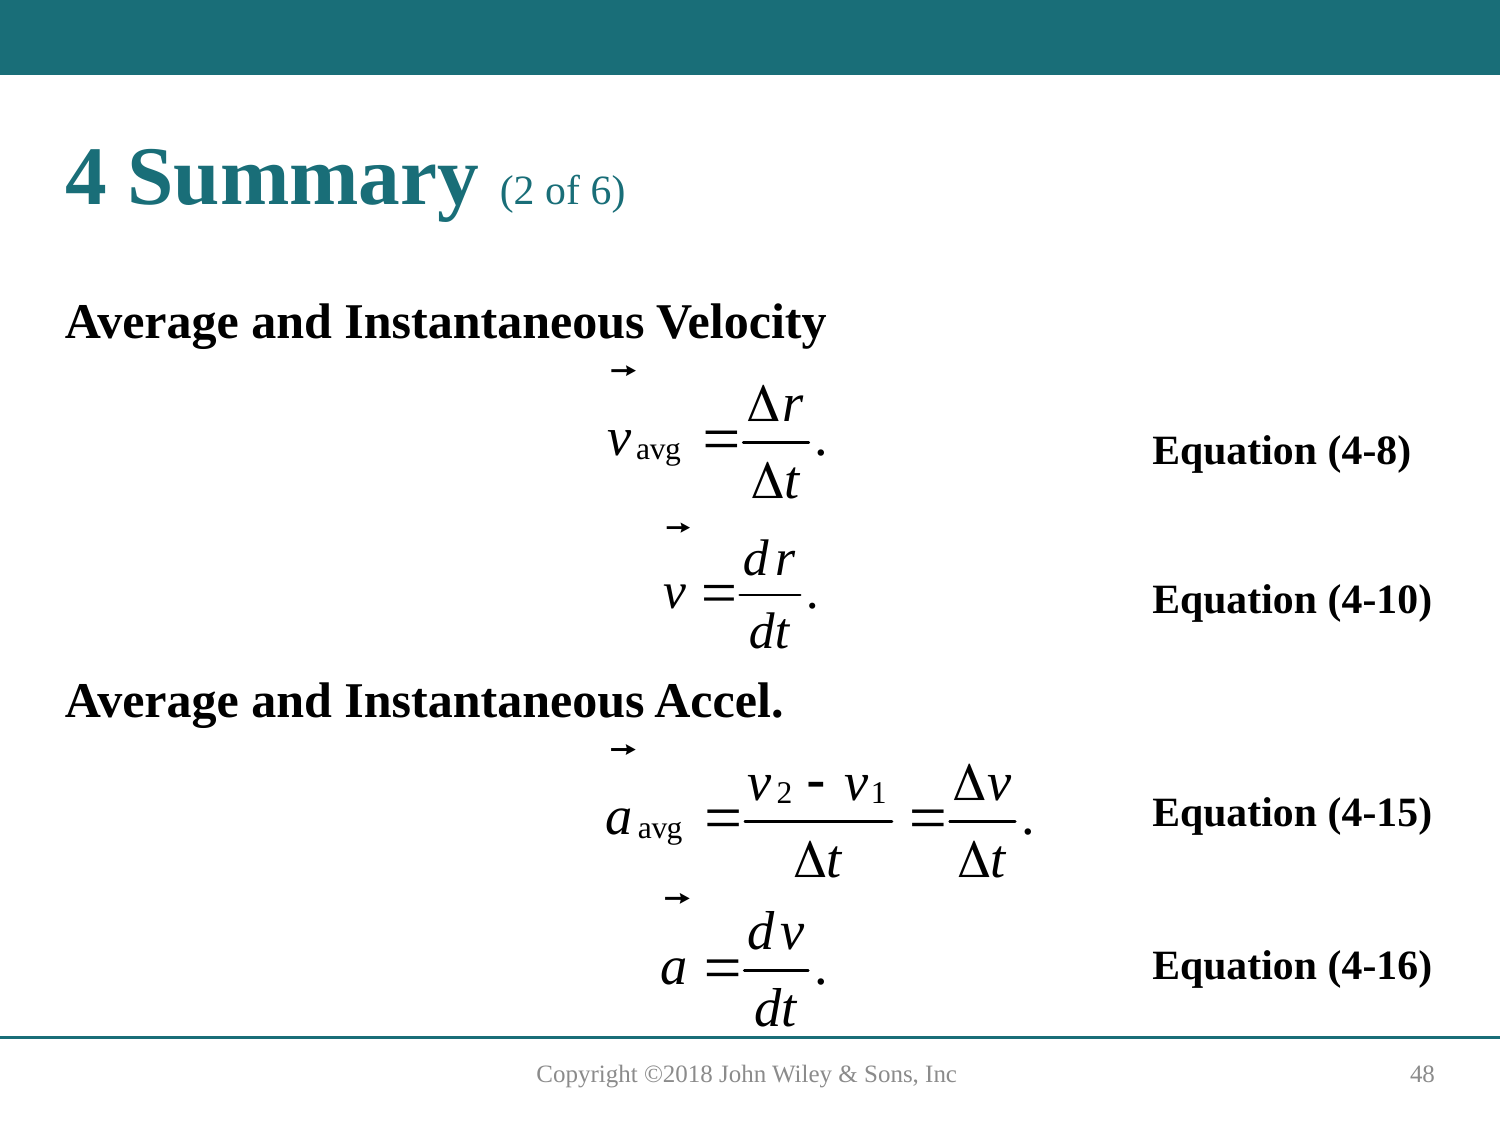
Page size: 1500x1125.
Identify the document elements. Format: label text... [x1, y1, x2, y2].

title 4 Summary (2 of 6) [50, 125, 1450, 263]
slide_number 48 [1059, 1042, 1450, 1103]
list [656, 890, 828, 1033]
list Equation (4-10) [1137, 570, 1450, 630]
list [602, 741, 1034, 884]
list Equation (4-16) [1137, 935, 1450, 993]
list Average and Instantaneous Accel. [50, 666, 813, 736]
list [604, 362, 829, 506]
list Average and Instantaneous Velocity [50, 287, 846, 356]
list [659, 520, 819, 656]
list Equation (4-8) [1137, 421, 1450, 485]
footer Copyright ©2018 John Wiley & Sons, Inc [496, 1042, 1004, 1103]
list Equation (4-15) [1137, 782, 1450, 846]
